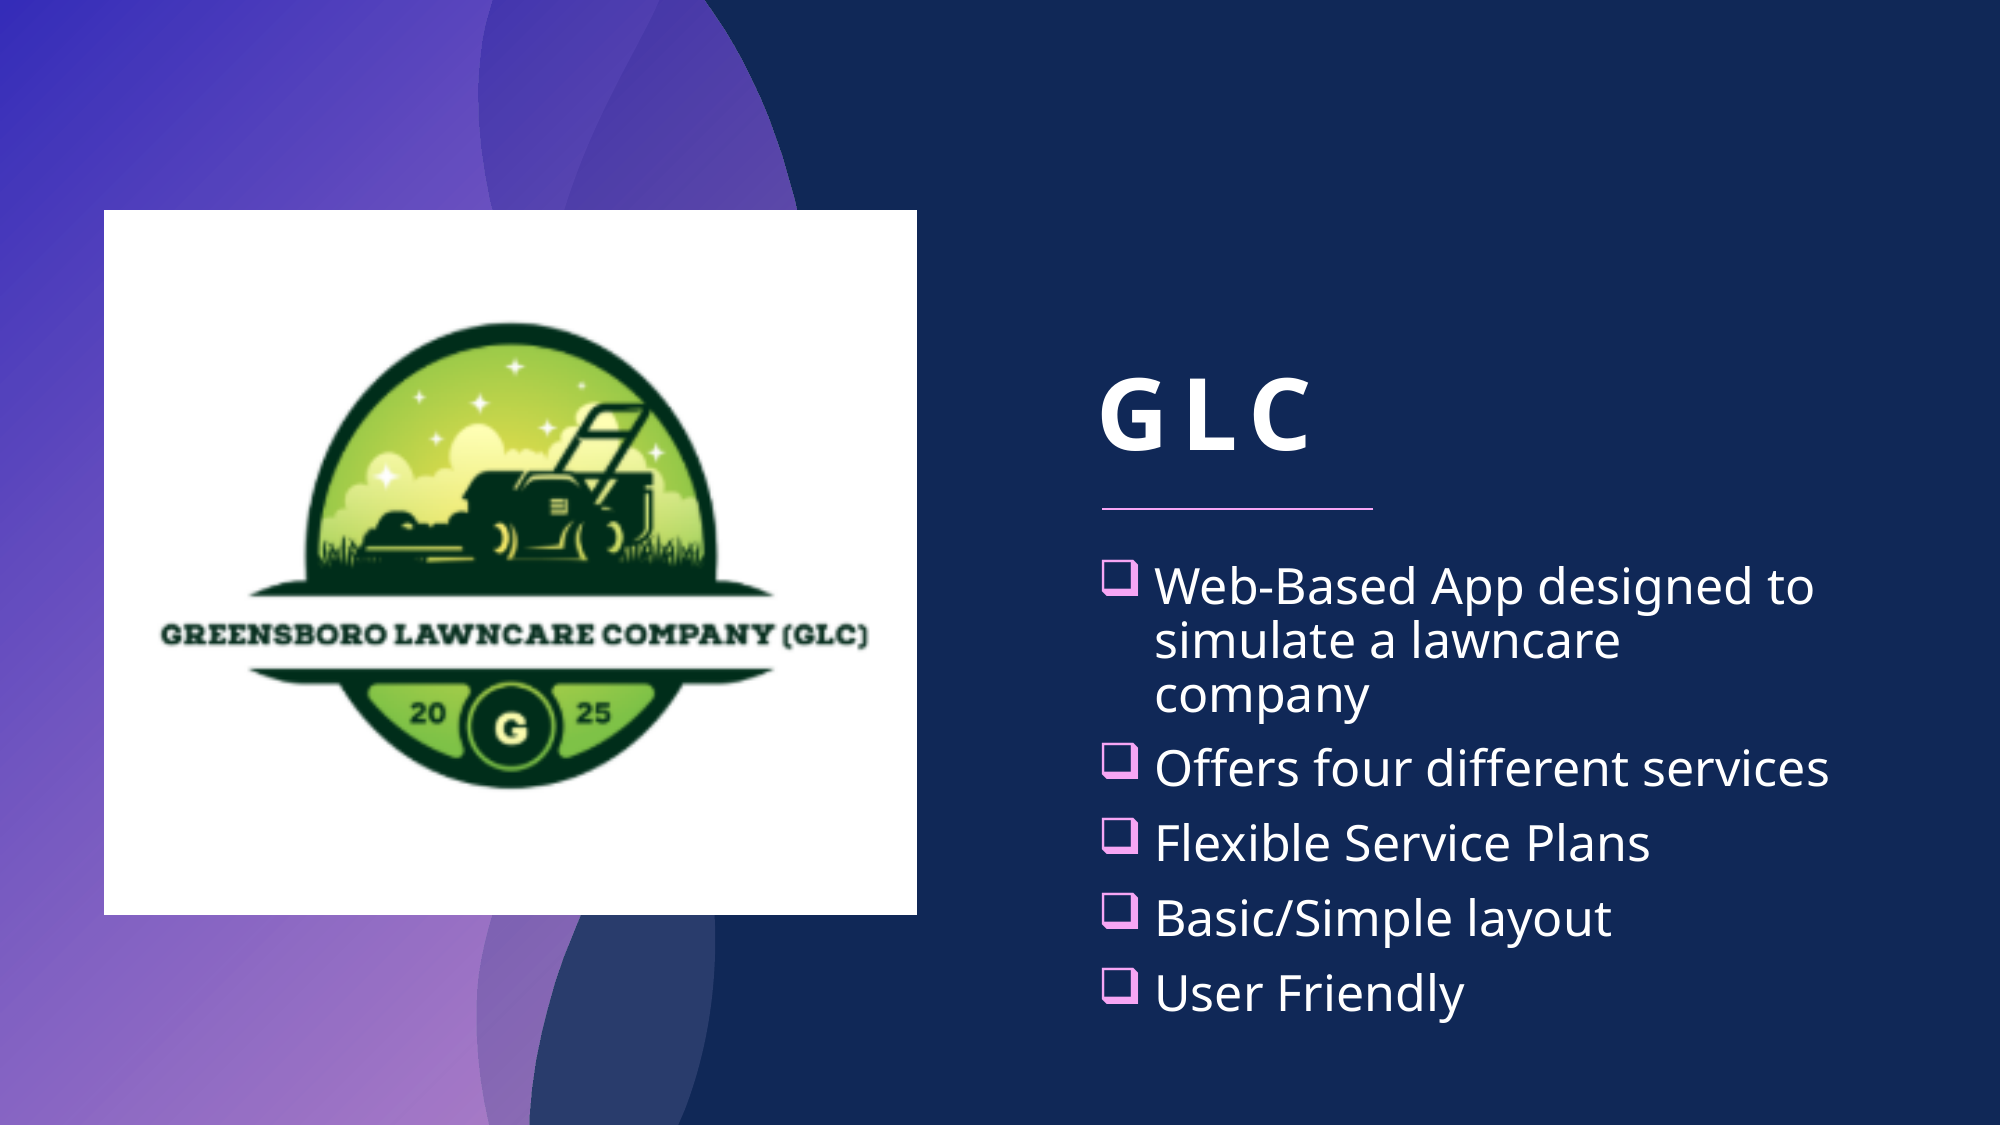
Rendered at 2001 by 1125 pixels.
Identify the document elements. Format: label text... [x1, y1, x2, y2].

title GLC [1081, 304, 1856, 480]
picture [104, 210, 917, 915]
list Web-Based App designed to simulate a lawncare company Offers four different services Flexible Service Plans Basic/Simple layout User Friendly [1083, 553, 1856, 947]
